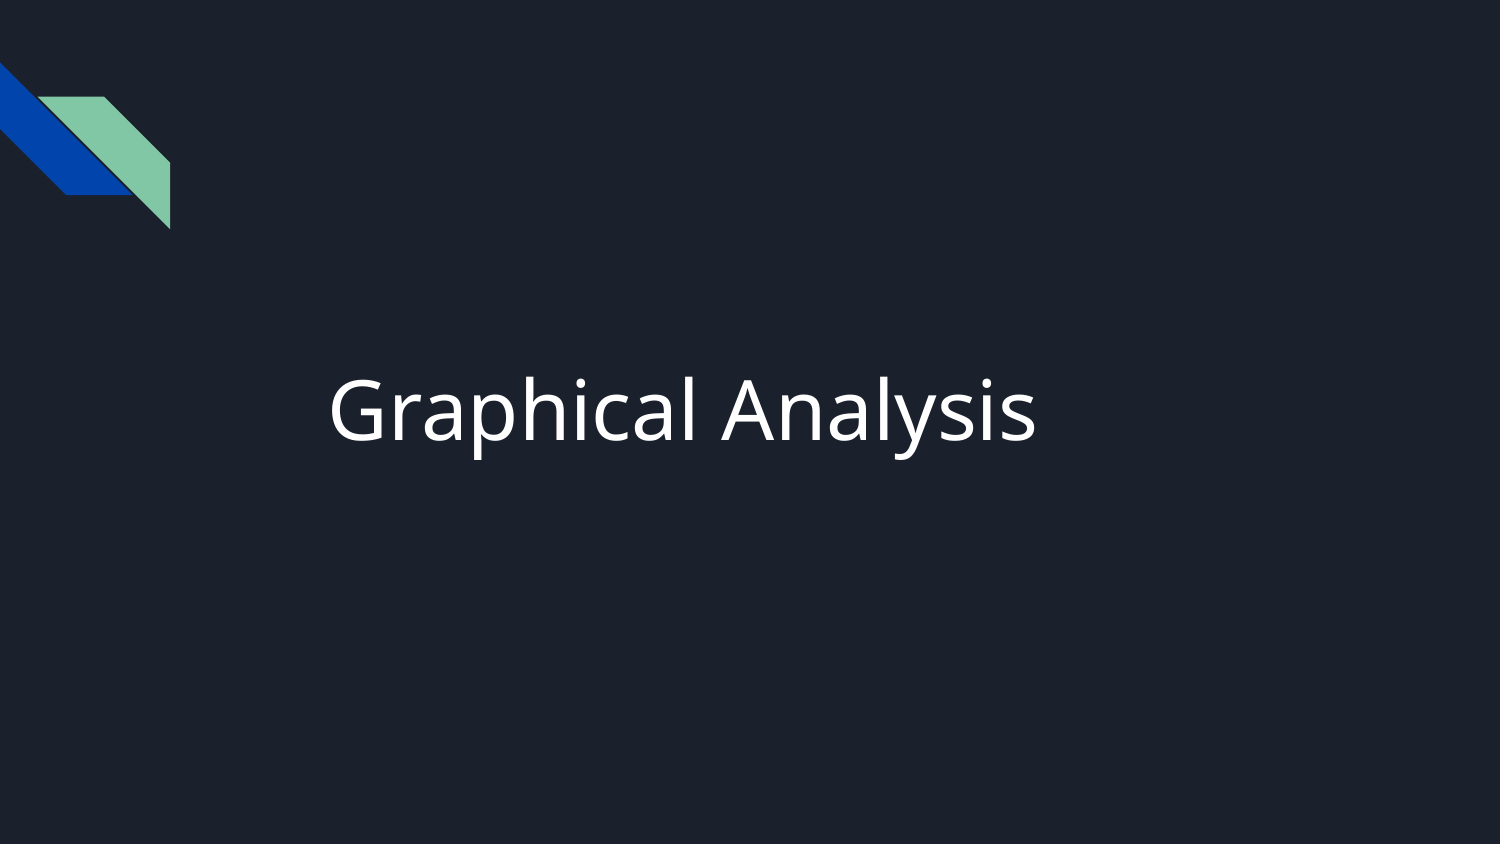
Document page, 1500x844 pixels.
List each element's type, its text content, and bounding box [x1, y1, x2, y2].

title Graphical Analysis [312, 341, 1320, 580]
